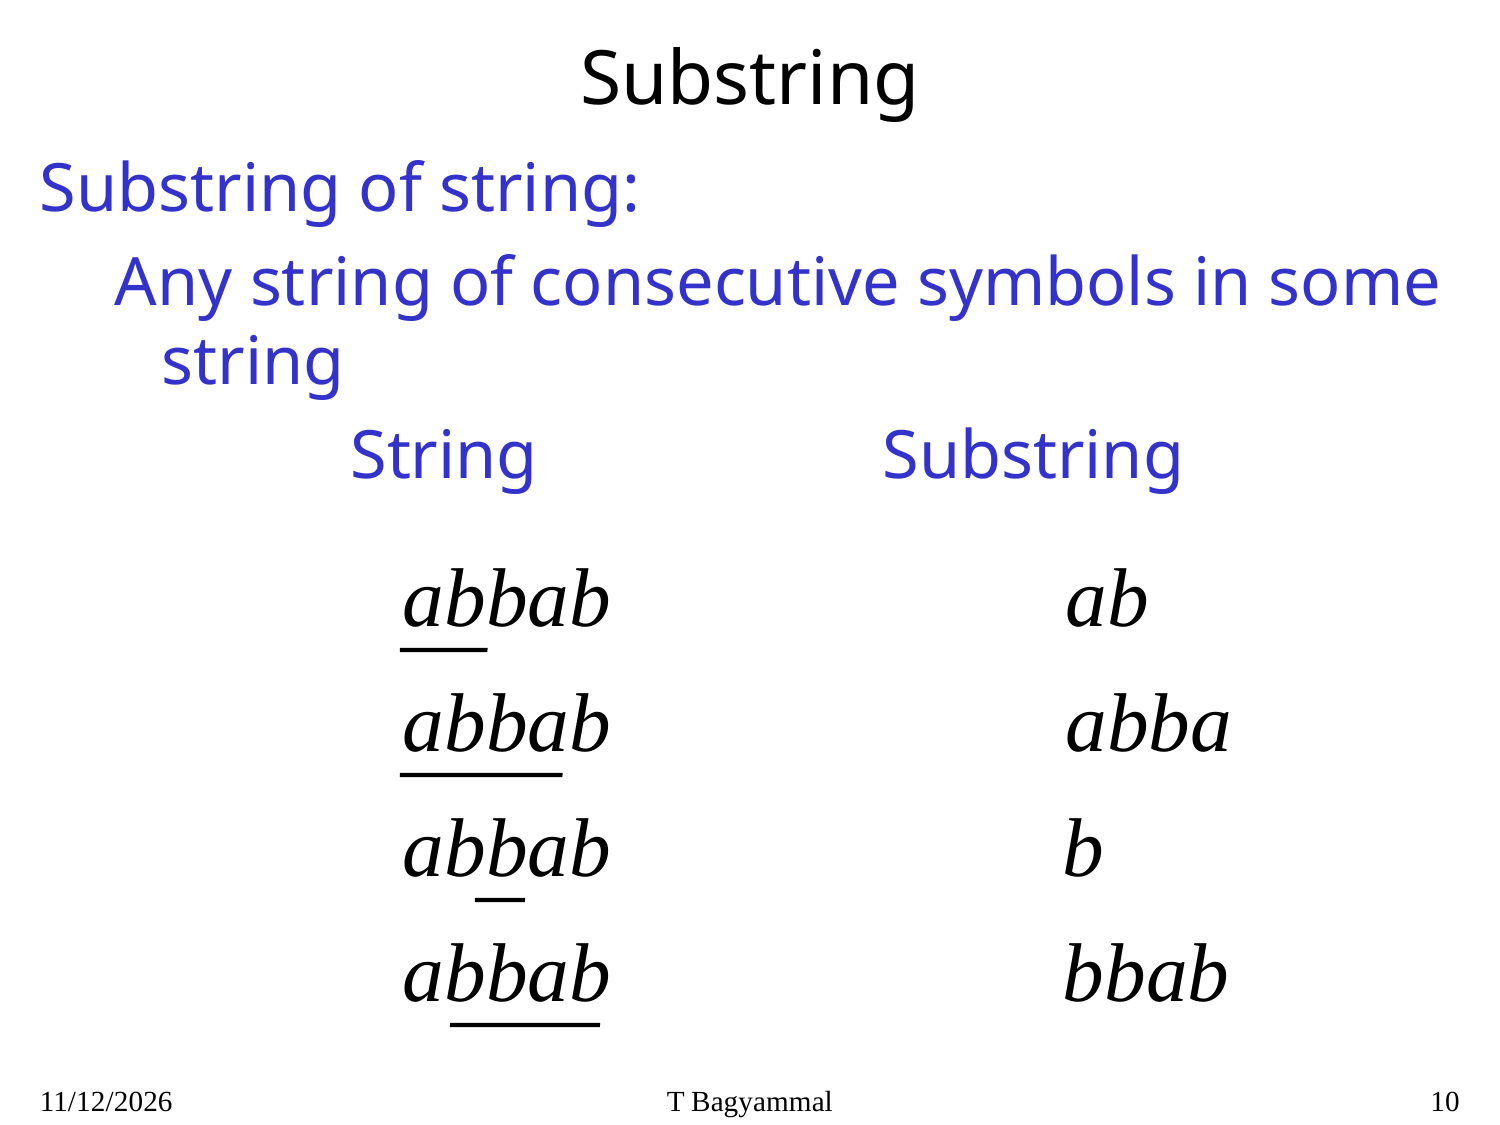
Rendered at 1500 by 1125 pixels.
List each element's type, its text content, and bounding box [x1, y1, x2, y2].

footer T Bagyammal [512, 1074, 988, 1125]
title Substring [24, 24, 1475, 125]
slide_number 10 [1162, 1074, 1476, 1125]
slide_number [24, 1074, 338, 1125]
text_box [1062, 562, 1236, 1009]
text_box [399, 562, 615, 1009]
list Substring of string: Any string of consecutive symbols in some string String Substring [24, 137, 1475, 1038]
